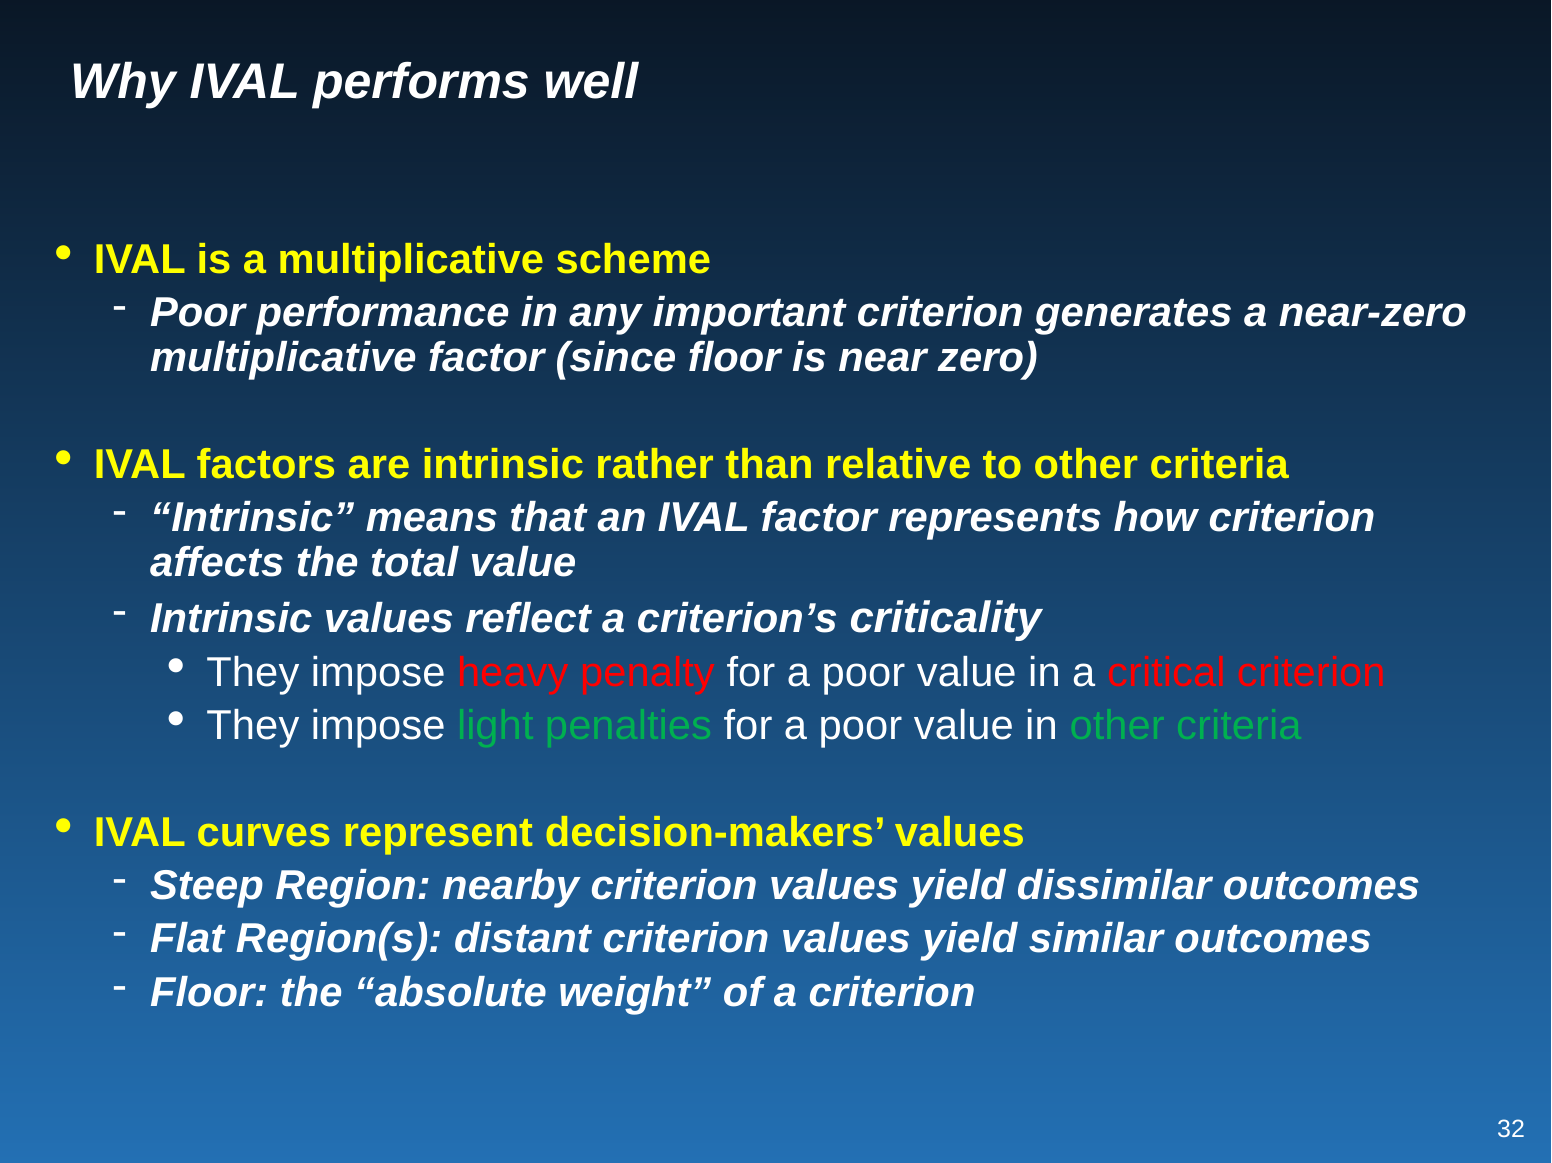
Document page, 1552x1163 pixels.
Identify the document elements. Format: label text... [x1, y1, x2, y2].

title Why IVAL performs well [54, 0, 1326, 163]
list IVAL is a multiplicative scheme Poor performance in any important criterion generates a near-zero multiplicative factor (since floor is near zero) IVAL factors are intrinsic rather than relative to other criteria “Intrinsic” means that an IVAL factor represents how criterion affects the total value Intrinsic values reflect a criterion’s criticality They impose heavy penalty for a poor value in a critical criterion They impose light penalties for a poor value in other criteria IVAL curves represent decision-makers’ values Steep Region: nearby criterion values yield dissimilar outcomes Flat Region(s): distant criterion values yield similar outcomes Floor: the “absolute weight” of a criterion [41, 229, 1497, 1090]
